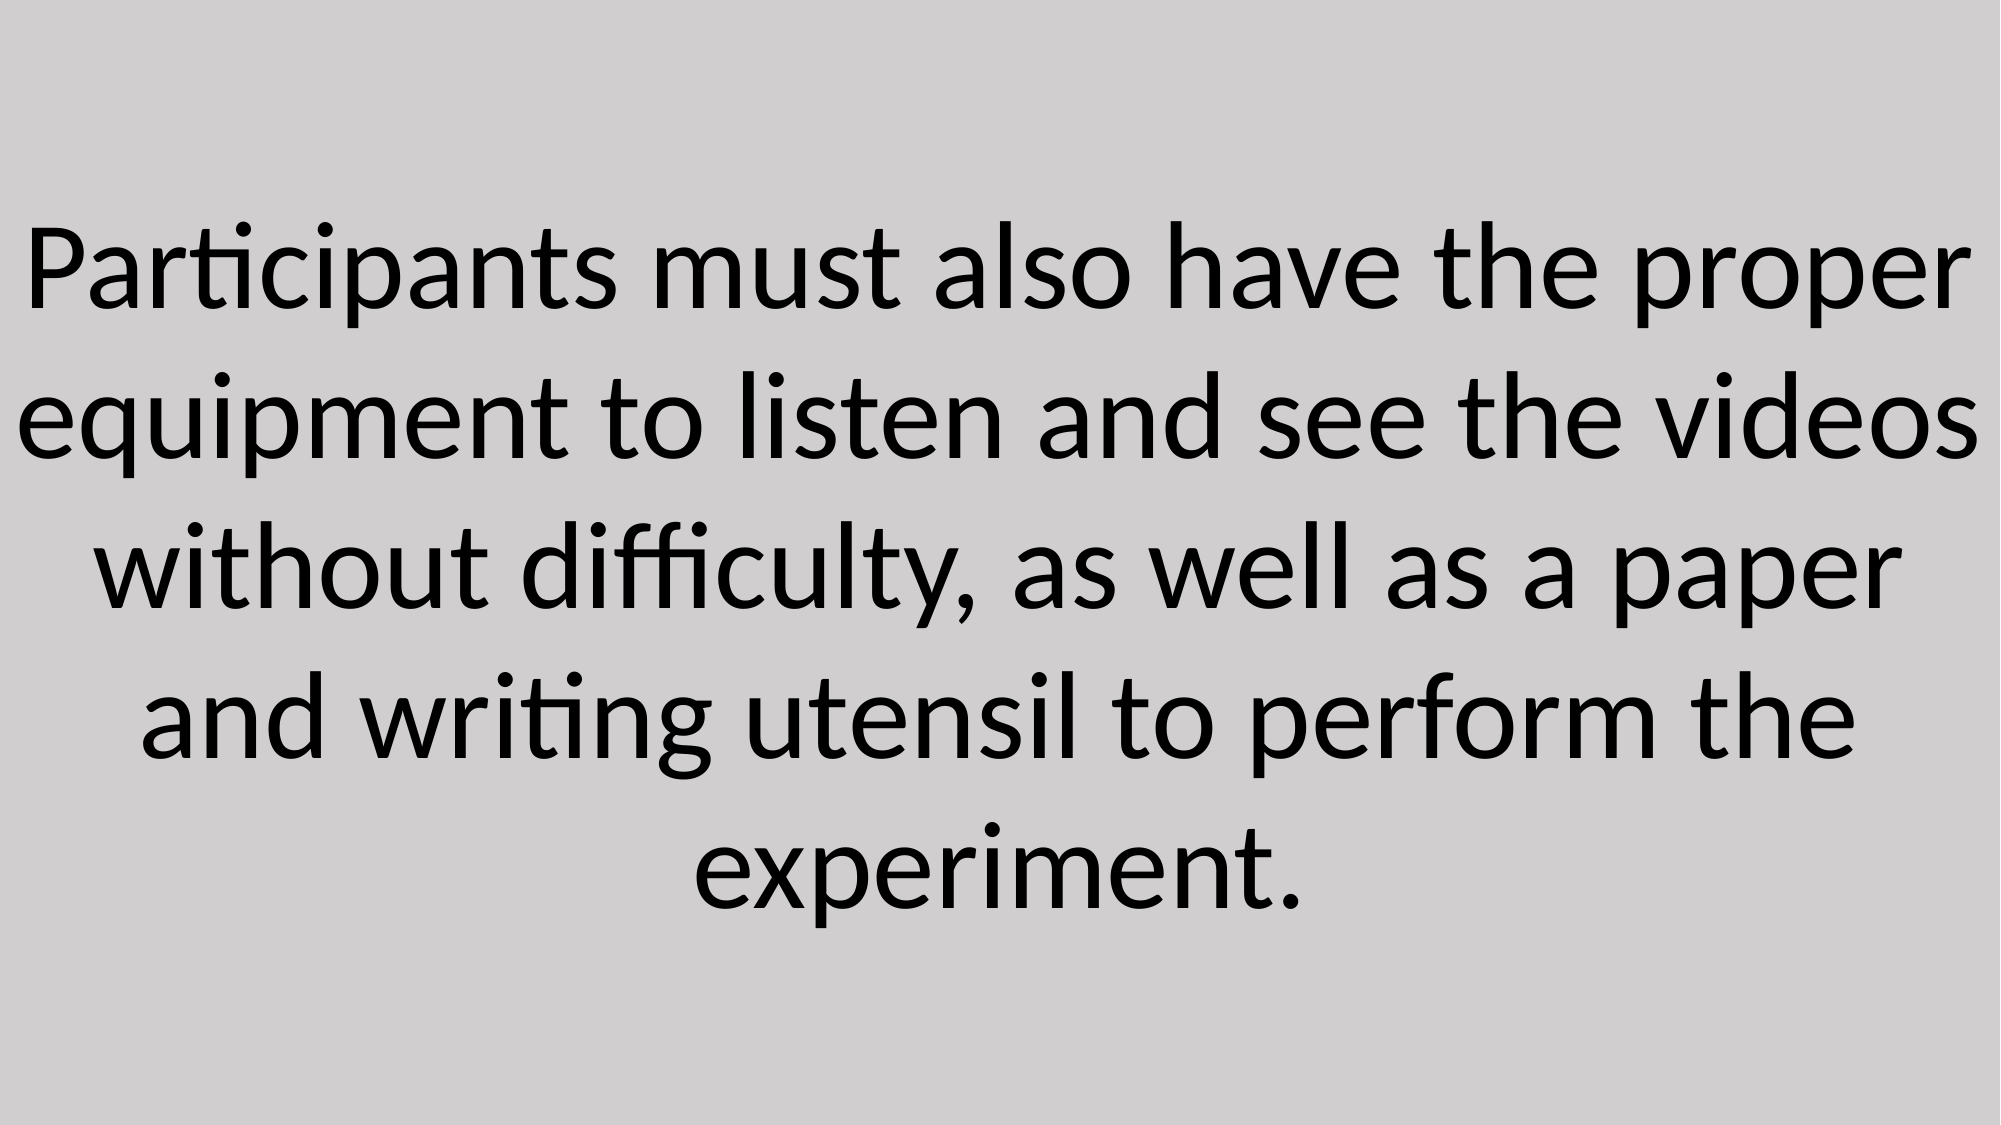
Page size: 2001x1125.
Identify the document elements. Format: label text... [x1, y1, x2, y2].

text_box Participants must also have the proper equipment to listen and see the videos without difficulty, as well as a paper and writing utensil to perform the experiment. [0, 176, 2000, 941]
